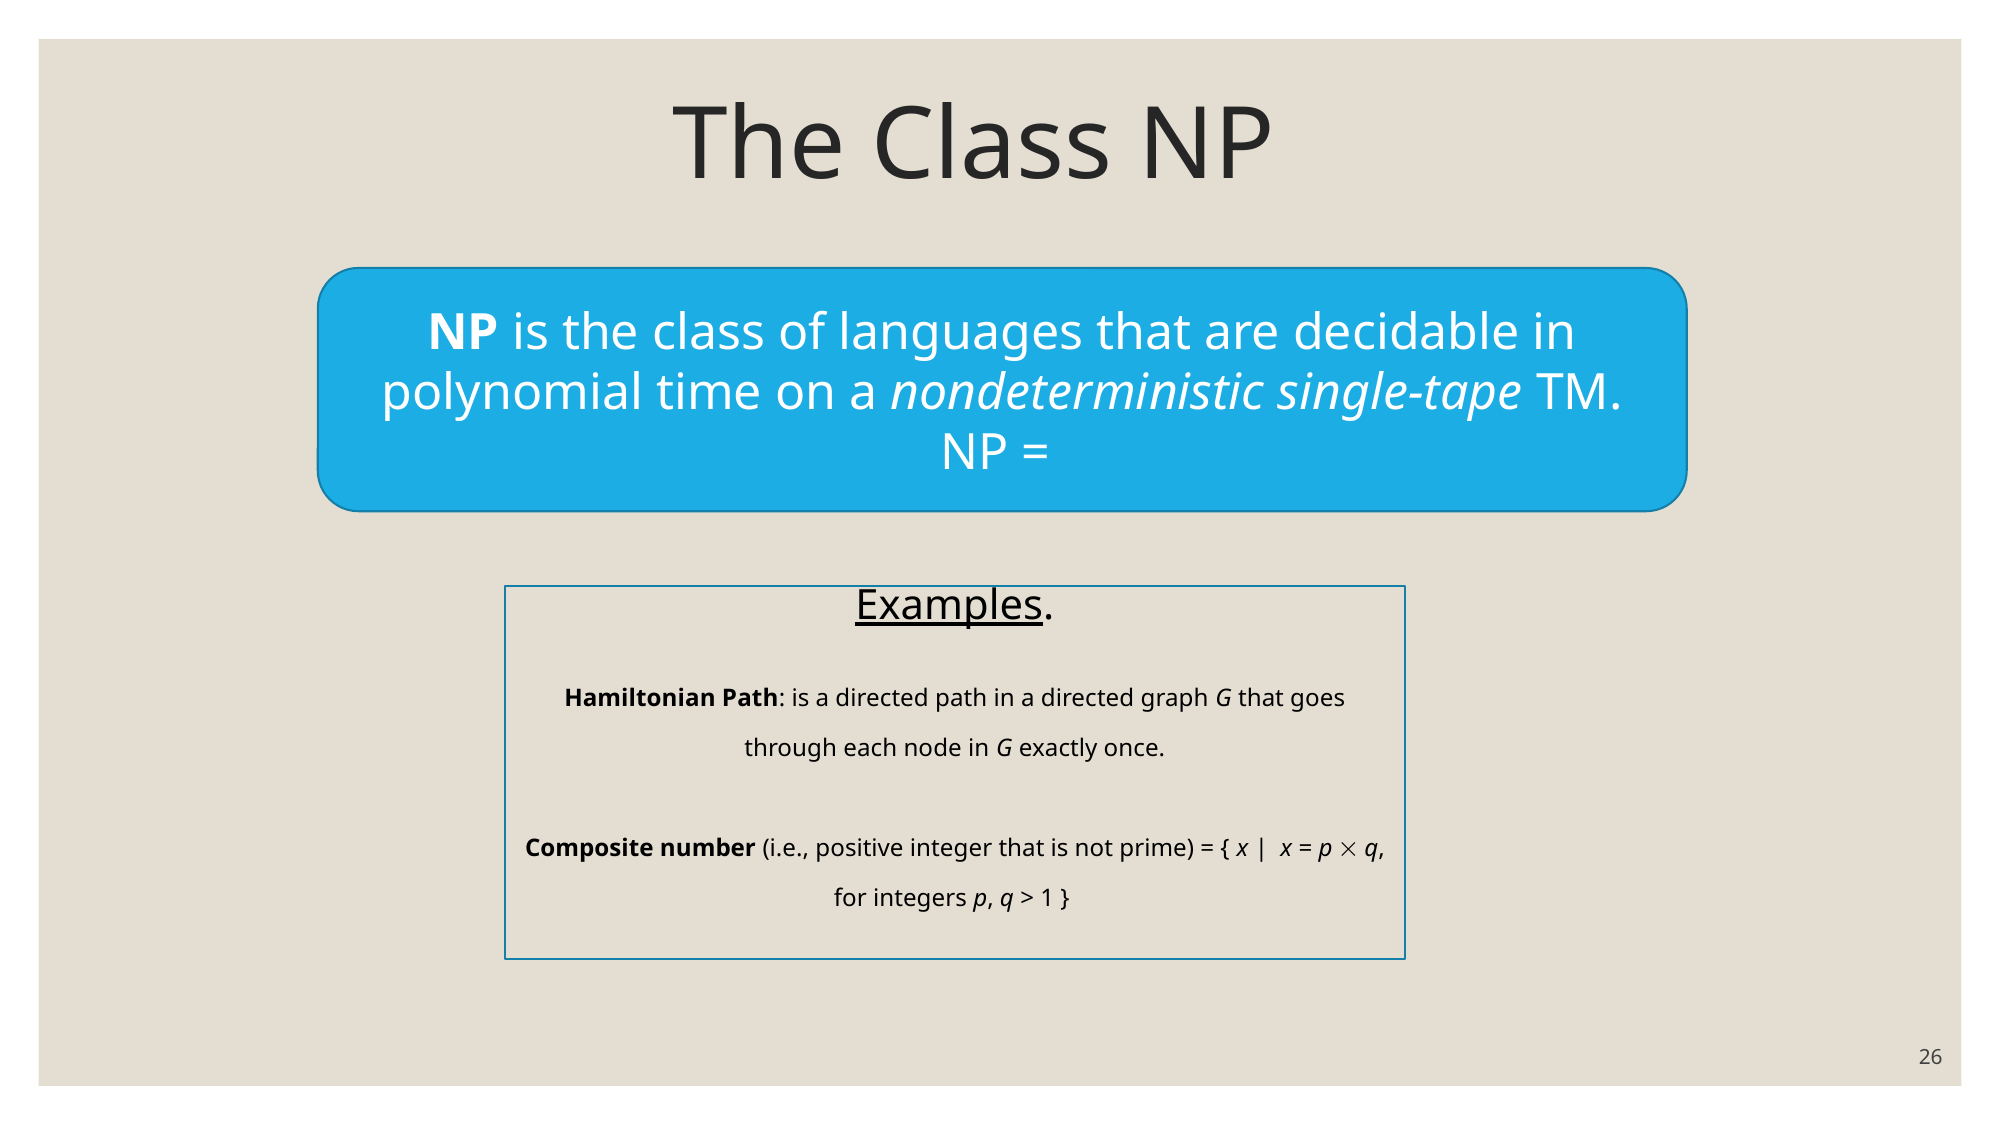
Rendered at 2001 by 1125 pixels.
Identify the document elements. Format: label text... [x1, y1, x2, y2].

title The Class NP [657, 75, 1328, 217]
slide_number 26 [1717, 1034, 1958, 1080]
text_box Examples. Hamiltonian Path: is a directed path in a directed graph G that goes through each node in G exactly once. Composite number (i.e., positive integer that is not prime) = { x | x = p  q, for integers p, q > 1 } [504, 585, 1406, 960]
